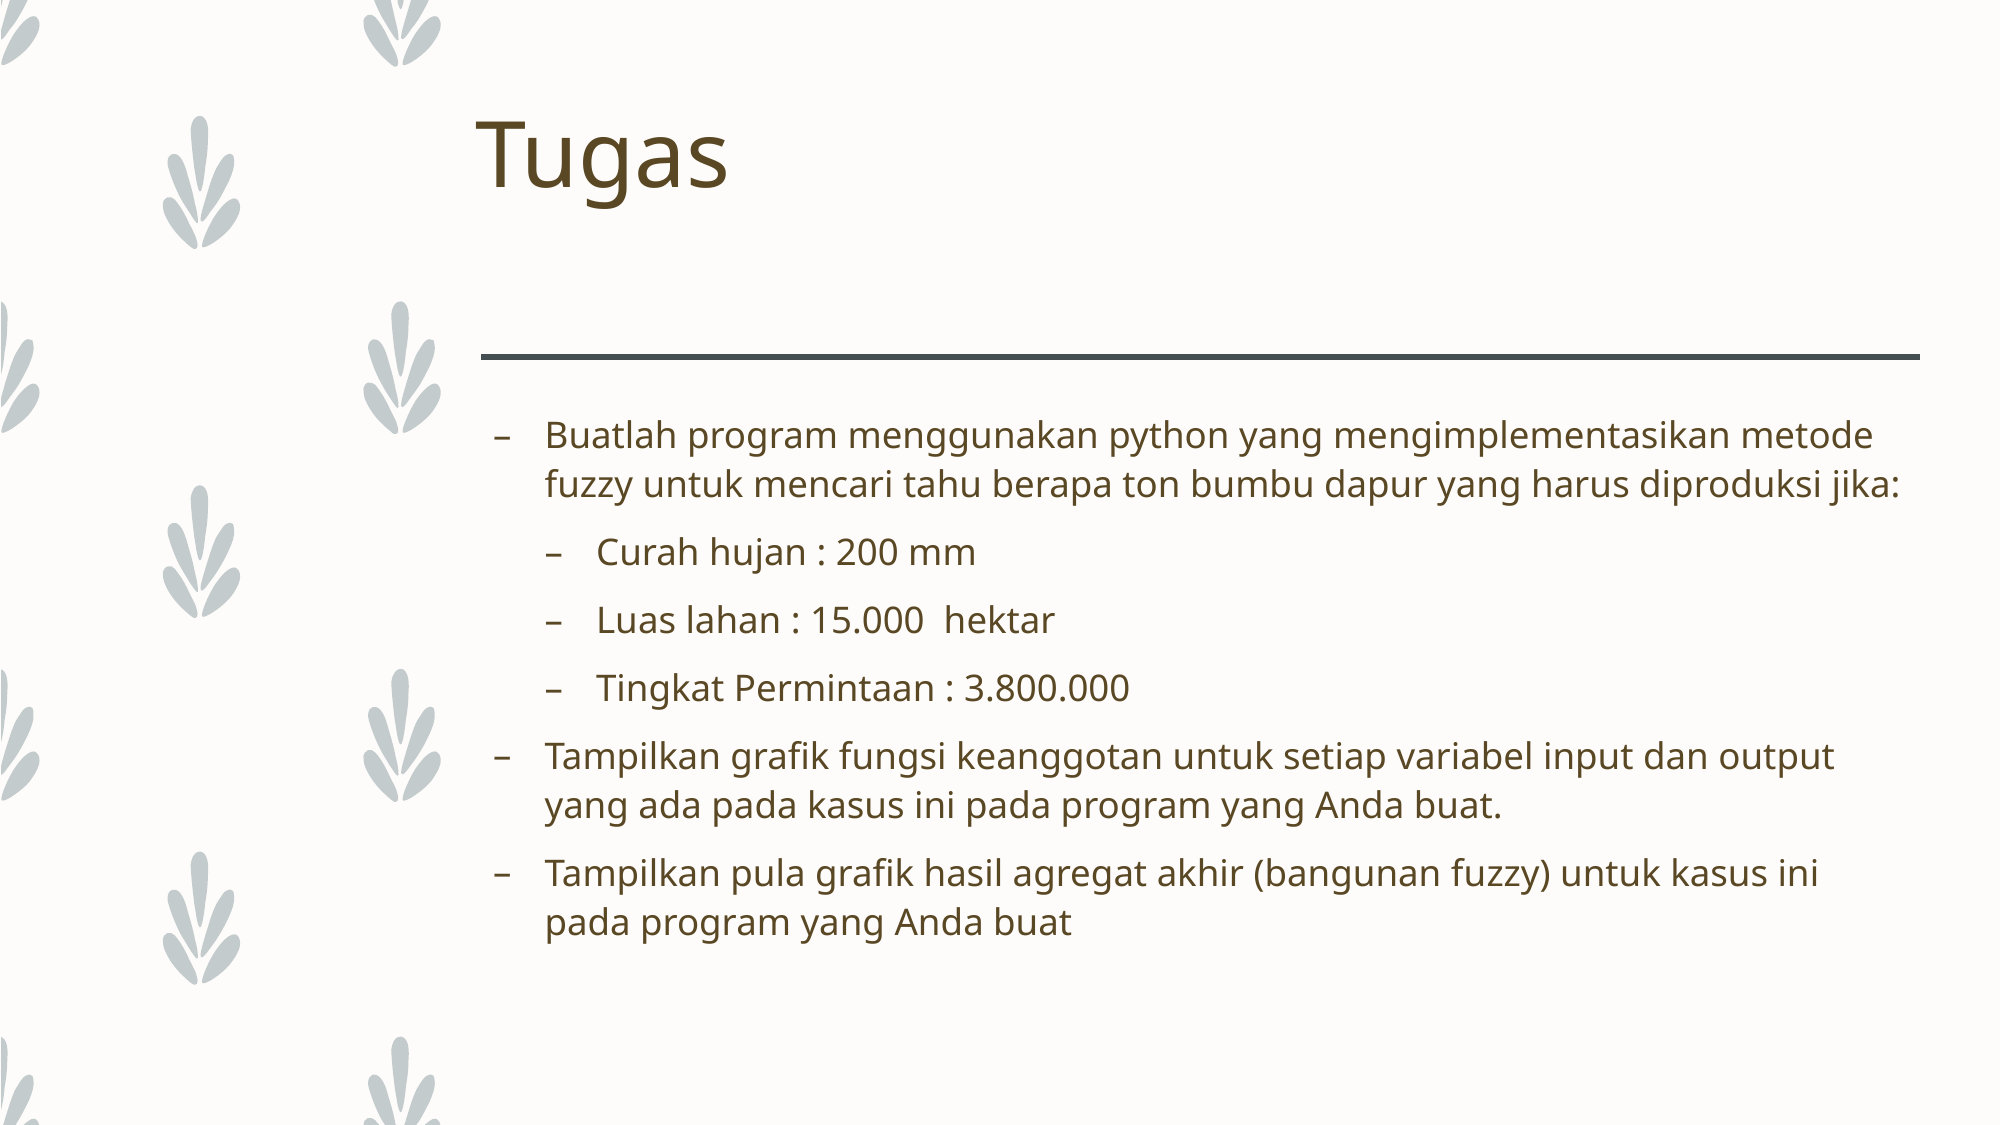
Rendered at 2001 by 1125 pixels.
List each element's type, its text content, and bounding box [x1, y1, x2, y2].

list Buatlah program menggunakan python yang mengimplementasikan metode fuzzy untuk mencari tahu berapa ton bumbu dapur yang harus diproduksi jika: Curah hujan : 200 mm Luas lahan : 15.000 hektar Tingkat Permintaan : 3.800.000 Tampilkan grafik fungsi keanggotan untuk setiap variabel input dan output yang ada pada kasus ini pada program yang Anda buat. Tampilkan pula grafik hasil agregat akhir (bangunan fuzzy) untuk kasus ini pada program yang Anda buat [478, 399, 1917, 999]
title Tugas [460, 93, 1920, 350]
